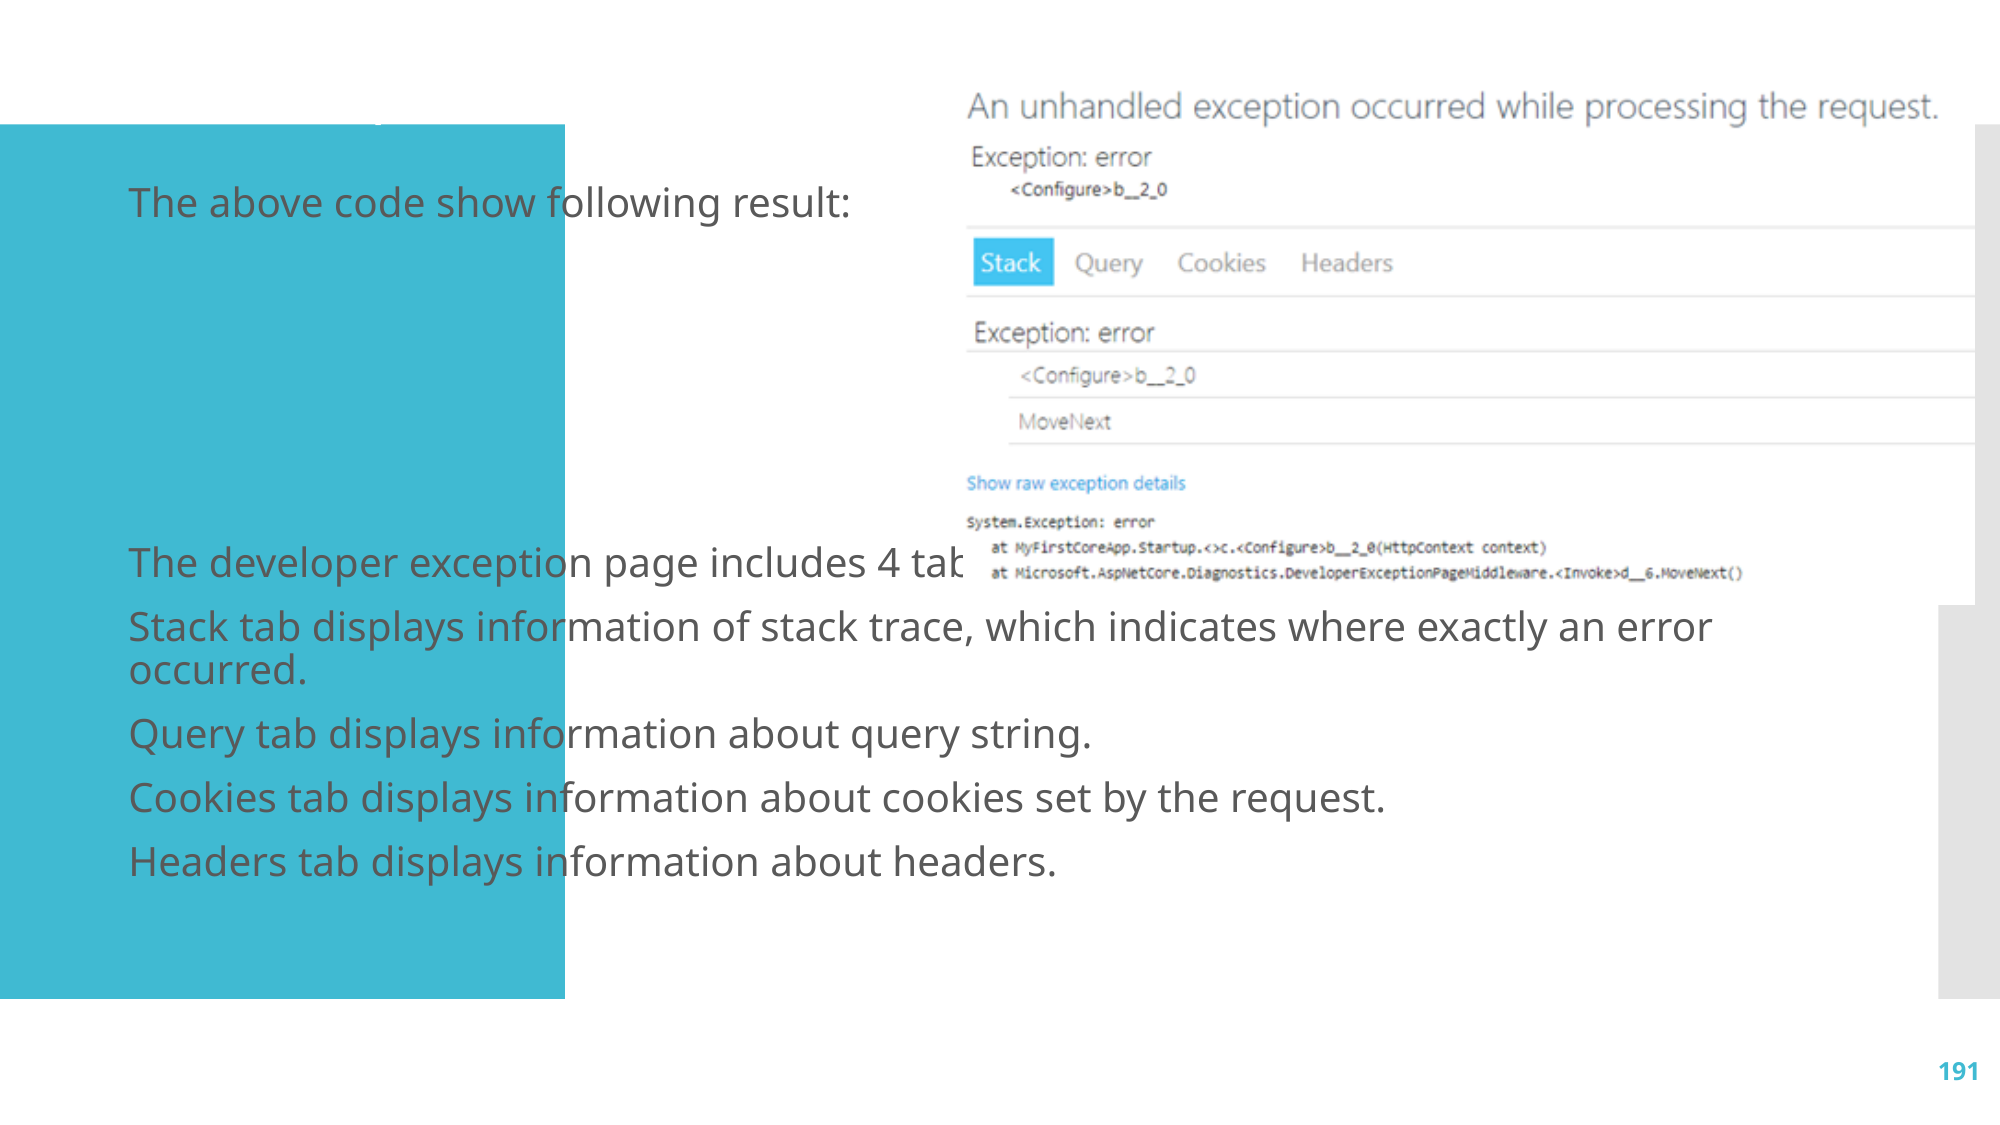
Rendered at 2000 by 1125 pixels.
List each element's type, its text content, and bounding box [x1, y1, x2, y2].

list The above code show following result: The developer exception page includes 4 tabs: Stack, Query, Cookies, and Headers. Stack tab displays information of stack trace, which indicates where exactly an error occurred. Query tab displays information about query string. Cookies tab displays information about cookies set by the request. Headers tab displays information about headers. [87, 171, 1913, 897]
picture [963, 73, 1975, 606]
slide_number 191 [1744, 1042, 1996, 1103]
title UseDeveloperExceptionPage [52, 48, 1878, 132]
